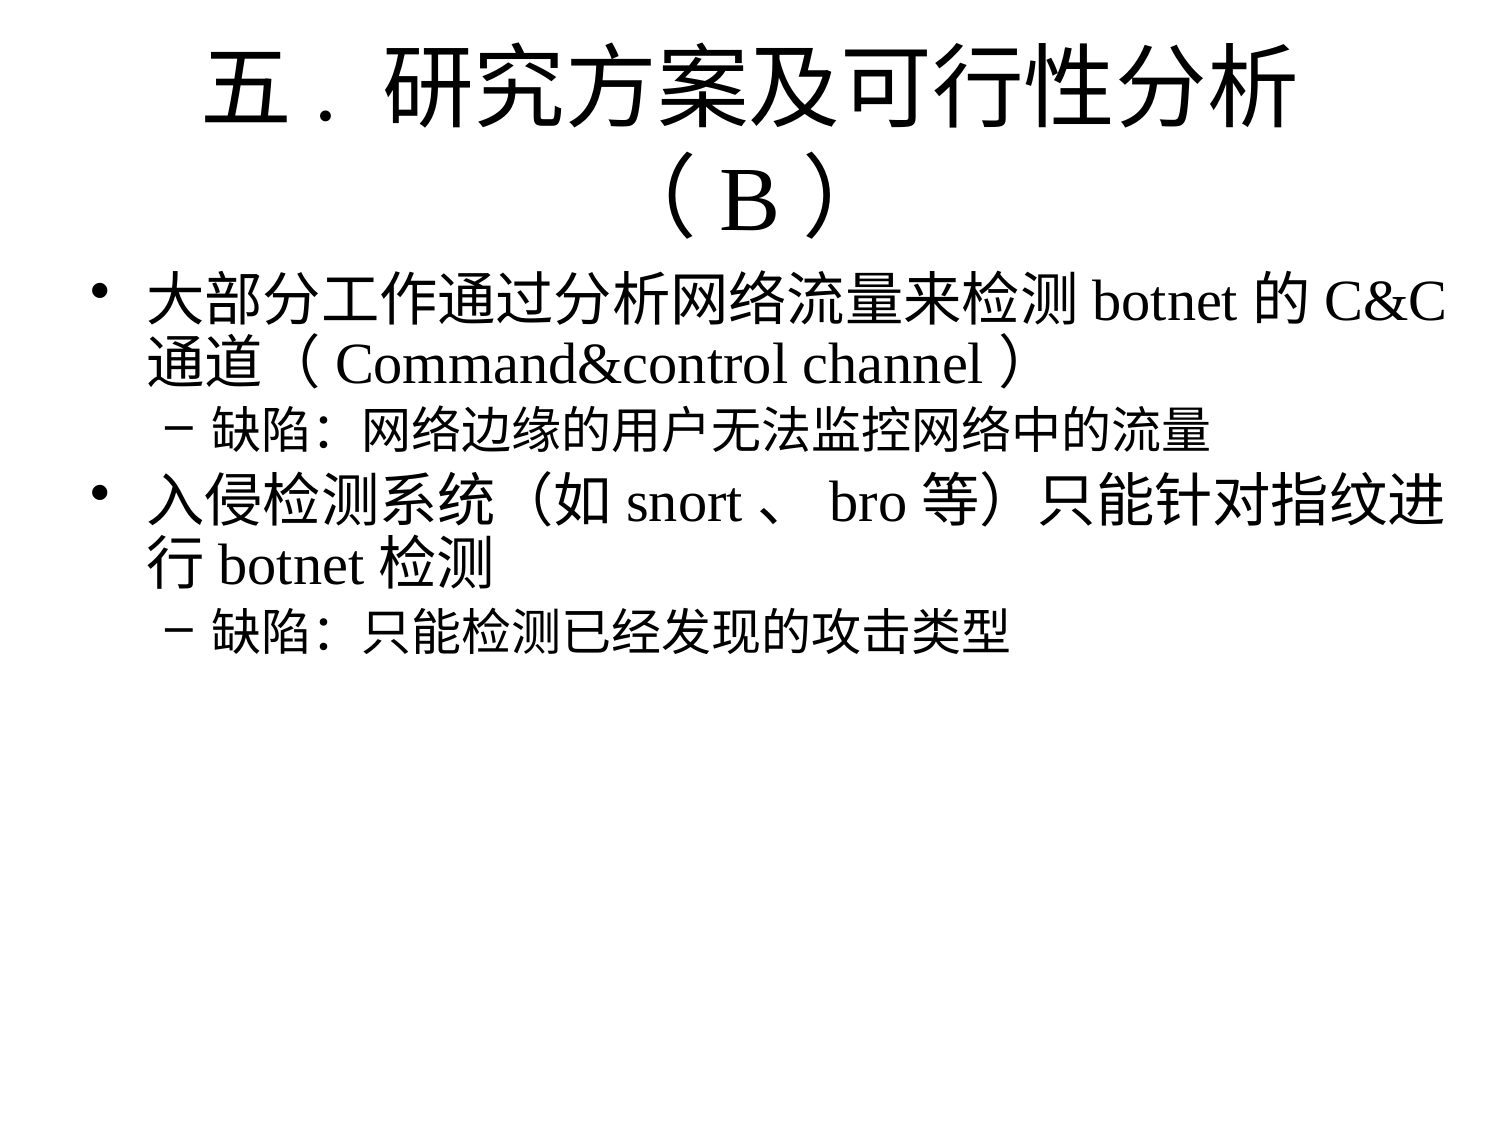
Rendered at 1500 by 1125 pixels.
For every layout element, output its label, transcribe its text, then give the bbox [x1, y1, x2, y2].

title 五. 研究方案及可行性分析（B） [75, 45, 1425, 233]
list 大部分工作通过分析网络流量来检测botnet的C&C 通道（Command&control channel） 缺陷：网络边缘的用户无法监控网络中的流量 入侵检测系统（如snort、bro等）只能针对指纹进行botnet检测 缺陷：只能检测已经发现的攻击类型 [75, 262, 1471, 1094]
